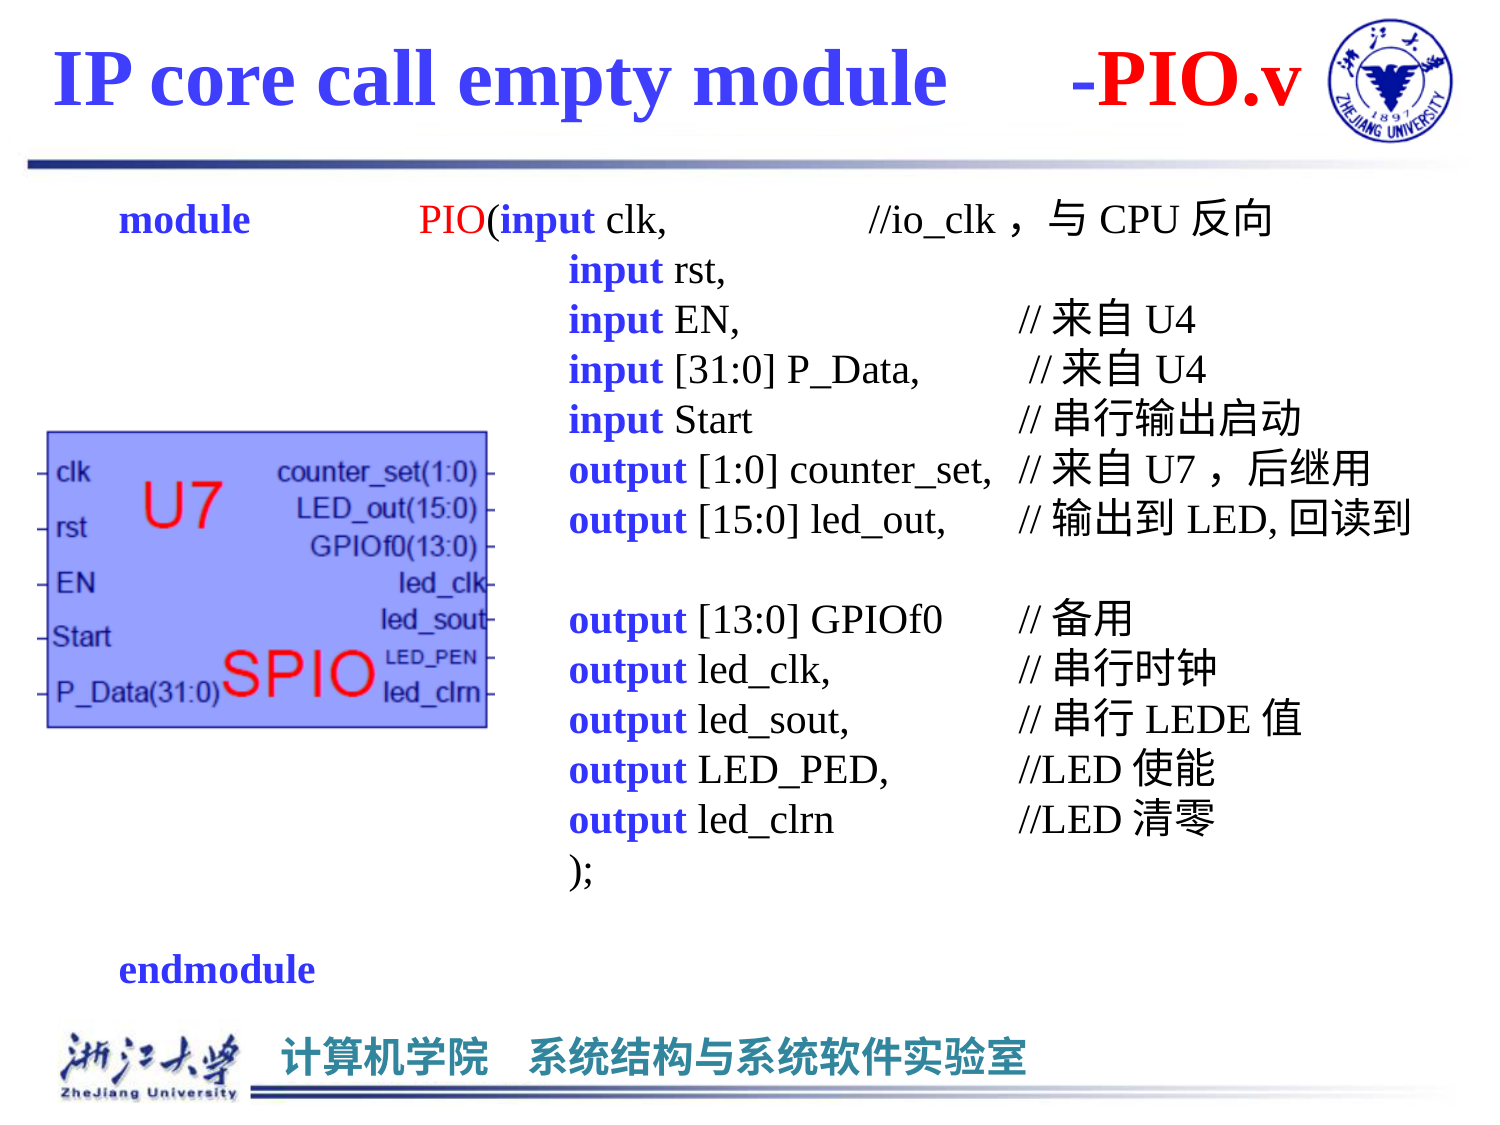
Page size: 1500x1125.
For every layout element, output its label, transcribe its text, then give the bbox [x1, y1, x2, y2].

title IP core call empty module -PIO.v [37, 7, 1329, 164]
picture [7, 0, 1493, 1125]
list module PIO(input clk, //io_clk，与CPU反向 input rst, input EN, //来自U4 input [31:0] P_Data, //来自U4 input Start //串行输出启动 output [1:0] counter_set, //来自U7，后继用 output [15:0] led_out, //输出到LED,回读到U4 output [13:0] GPIOf0 //备用 output led_clk, //串行时钟 output led_sout, //串行LEDE值 output LED_PED, //LED使能 output led_clrn //LED清零 ); endmodule [37, 184, 1471, 976]
